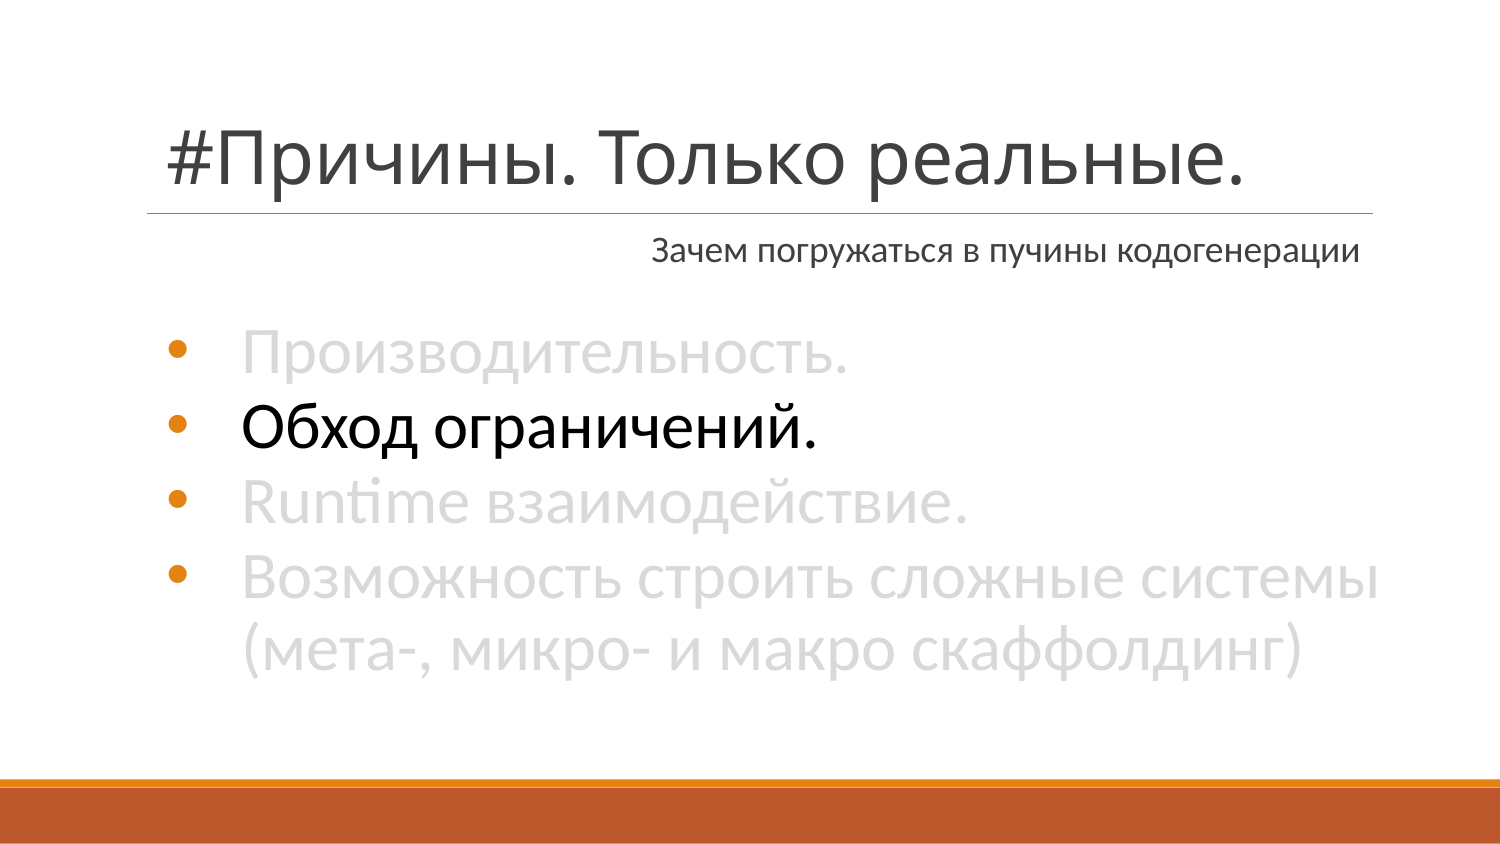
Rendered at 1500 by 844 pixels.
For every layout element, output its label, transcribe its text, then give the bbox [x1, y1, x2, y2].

list Зачем погружаться в пучины кодогенерации [75, 215, 1377, 284]
text_box Производительность. Обход ограничений. Runtime взаимодействие. Возможность строить сложные системы (мета-, микро- и макро скаффолдинг) [151, 301, 1425, 728]
title #Причины. Только реальные. [151, 74, 1377, 215]
